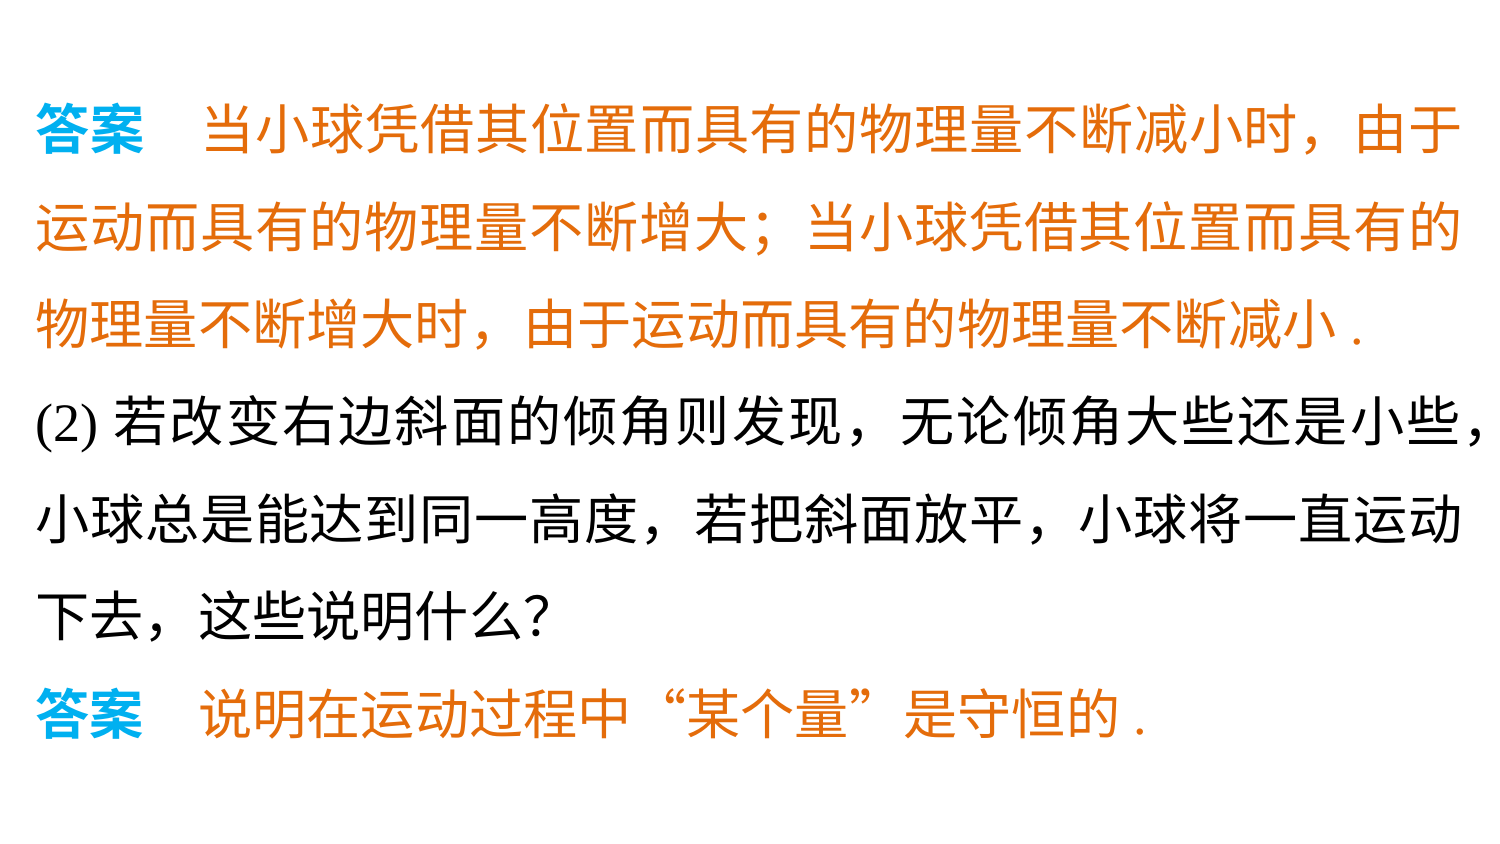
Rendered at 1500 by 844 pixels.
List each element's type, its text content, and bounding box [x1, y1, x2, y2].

text_box 答案 当小球凭借其位置而具有的物理量不断减小时，由于运动而具有的物理量不断增大；当小球凭借其位置而具有的物理量不断增大时，由于运动而具有的物理量不断减小. (2)若改变右边斜面的倾角则发现，无论倾角大些还是小些，小球总是能达到同一高度，若把斜面放平，小球将一直运动下去，这些说明什么？ 答案 说明在运动过程中“某个量”是守恒的. [20, 55, 1480, 753]
